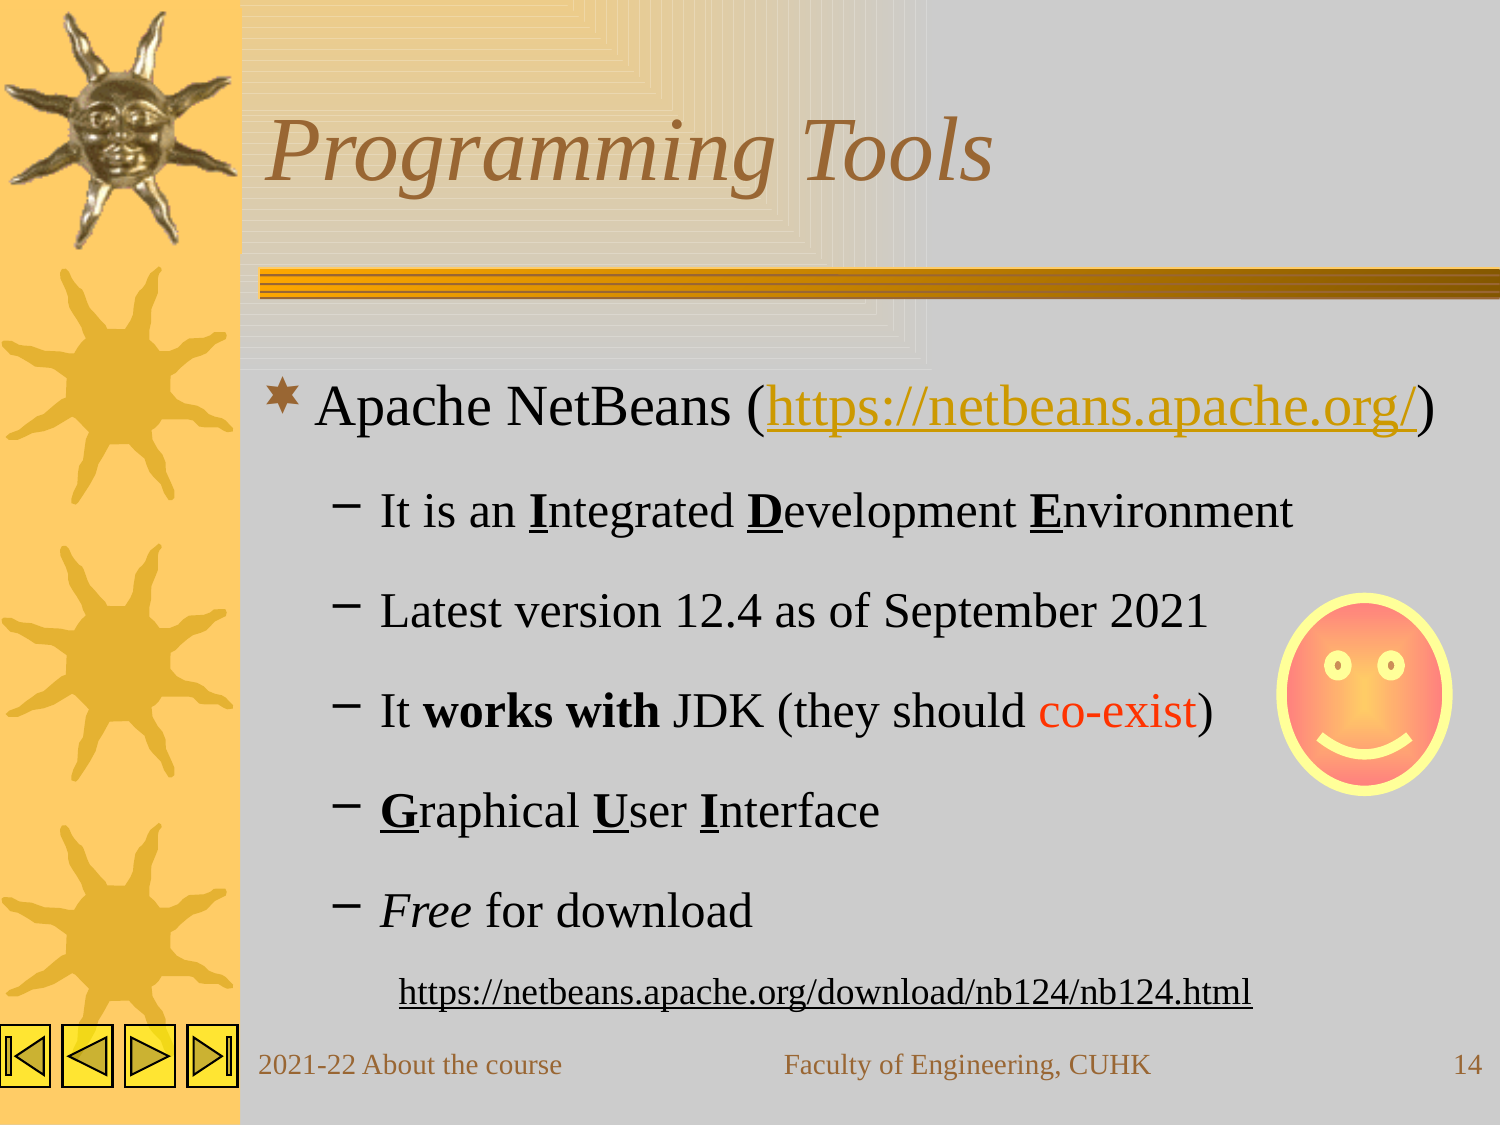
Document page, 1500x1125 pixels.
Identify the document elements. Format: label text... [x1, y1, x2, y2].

title Programming Tools [250, 50, 1492, 238]
list Apache NetBeans (https://netbeans.apache.org/) It is an Integrated Development Environment Latest version 12.4 as of September 2021 It works with JDK (they should co-exist) Graphical User Interface Free for download https://netbeans.apache.org/download/nb124/nb124.html [242, 324, 1500, 1000]
picture [1, 8, 242, 254]
footer Faculty of Engineering, CUHK [622, 1025, 1313, 1100]
text_box [1281, 597, 1448, 791]
slide_number 14 [1337, 1025, 1498, 1100]
slide_number 2021-22 About the course [242, 1025, 588, 1100]
